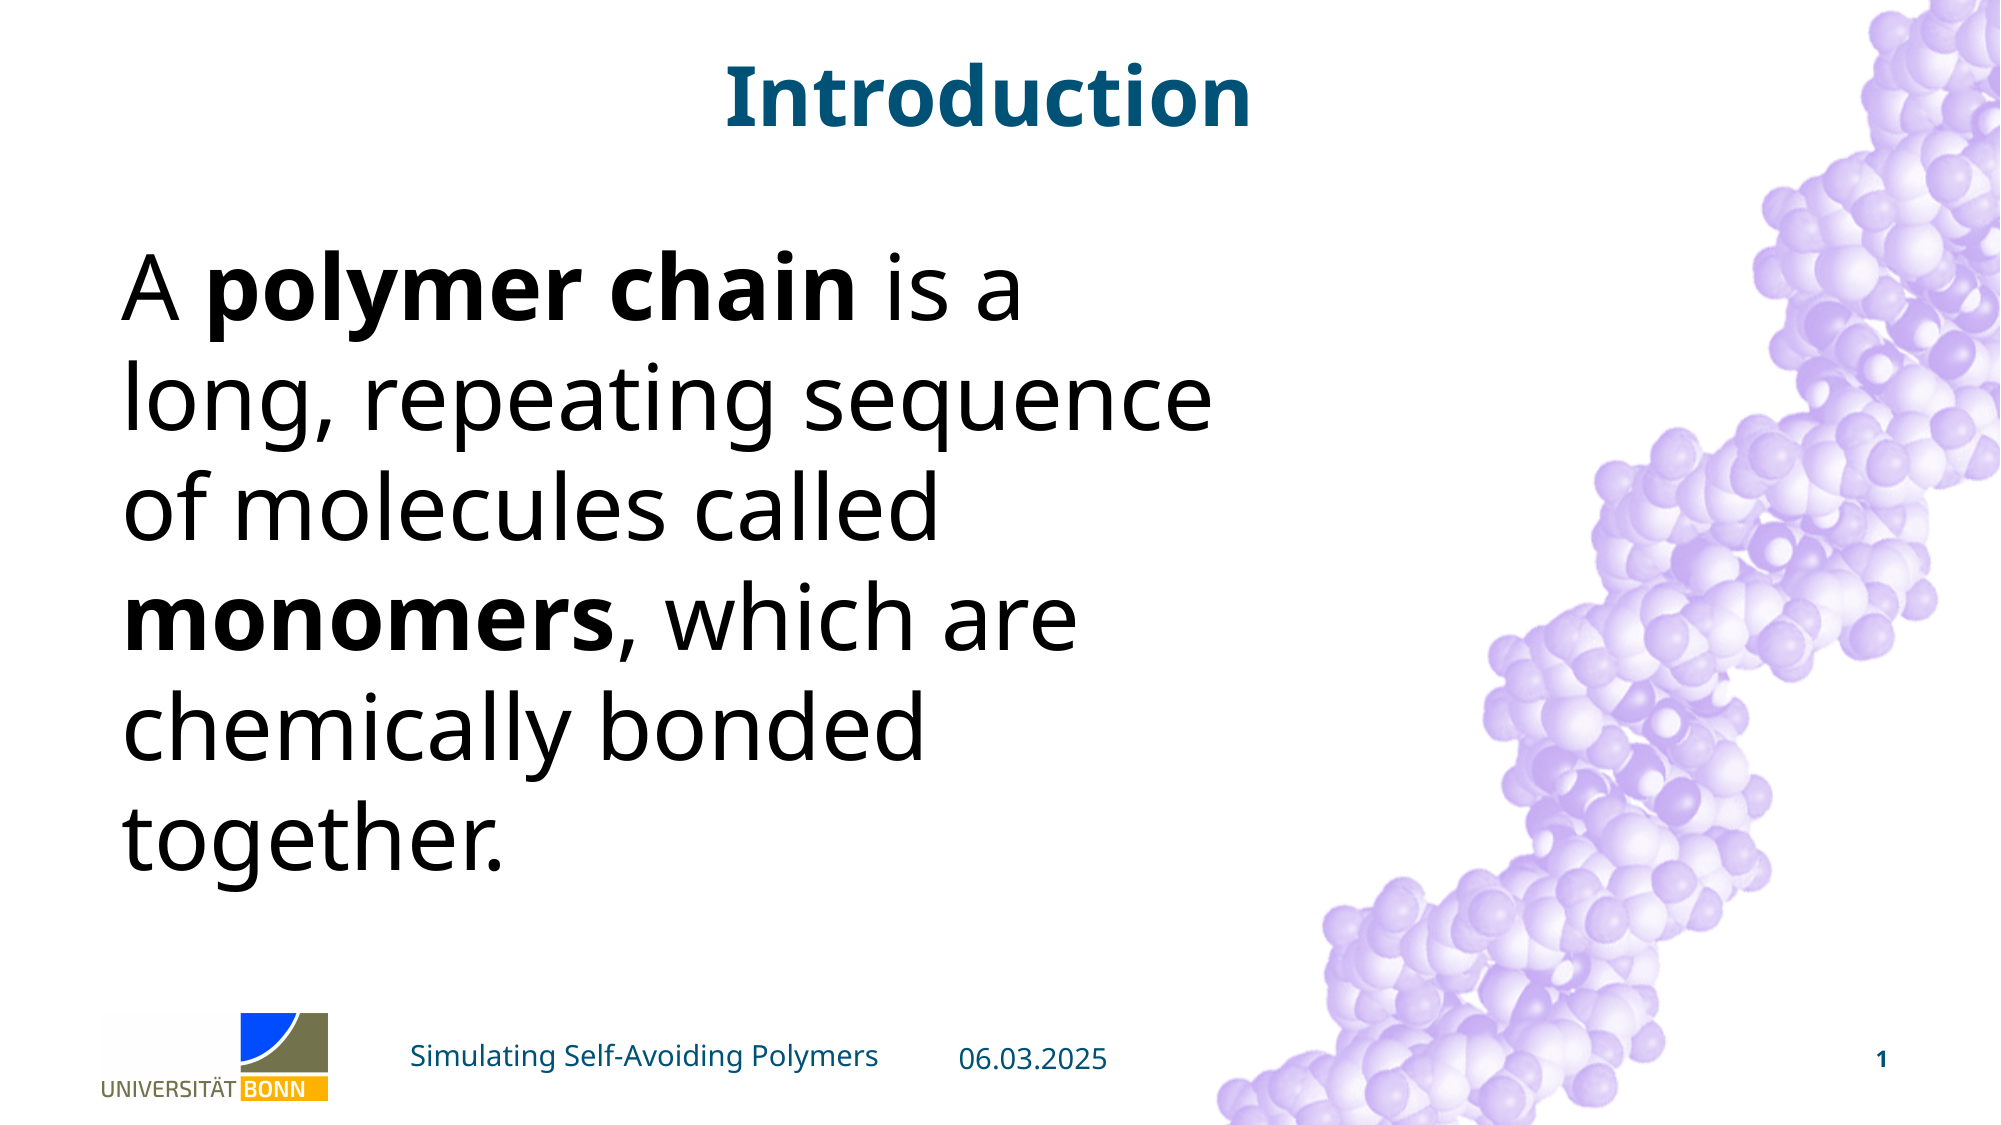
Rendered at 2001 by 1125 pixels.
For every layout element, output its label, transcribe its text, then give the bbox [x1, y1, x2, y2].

footer Simulating Self-Avoiding Polymers [410, 1037, 1058, 1078]
text_box A polymer chain is a long, repeating sequence of molecules called monomers, which are chemically bonded together. [106, 221, 1058, 897]
picture [1062, 1051, 1070, 1066]
picture [1058, 0, 2000, 1125]
picture [102, 1013, 328, 1101]
title Introduction [41, 54, 1058, 137]
